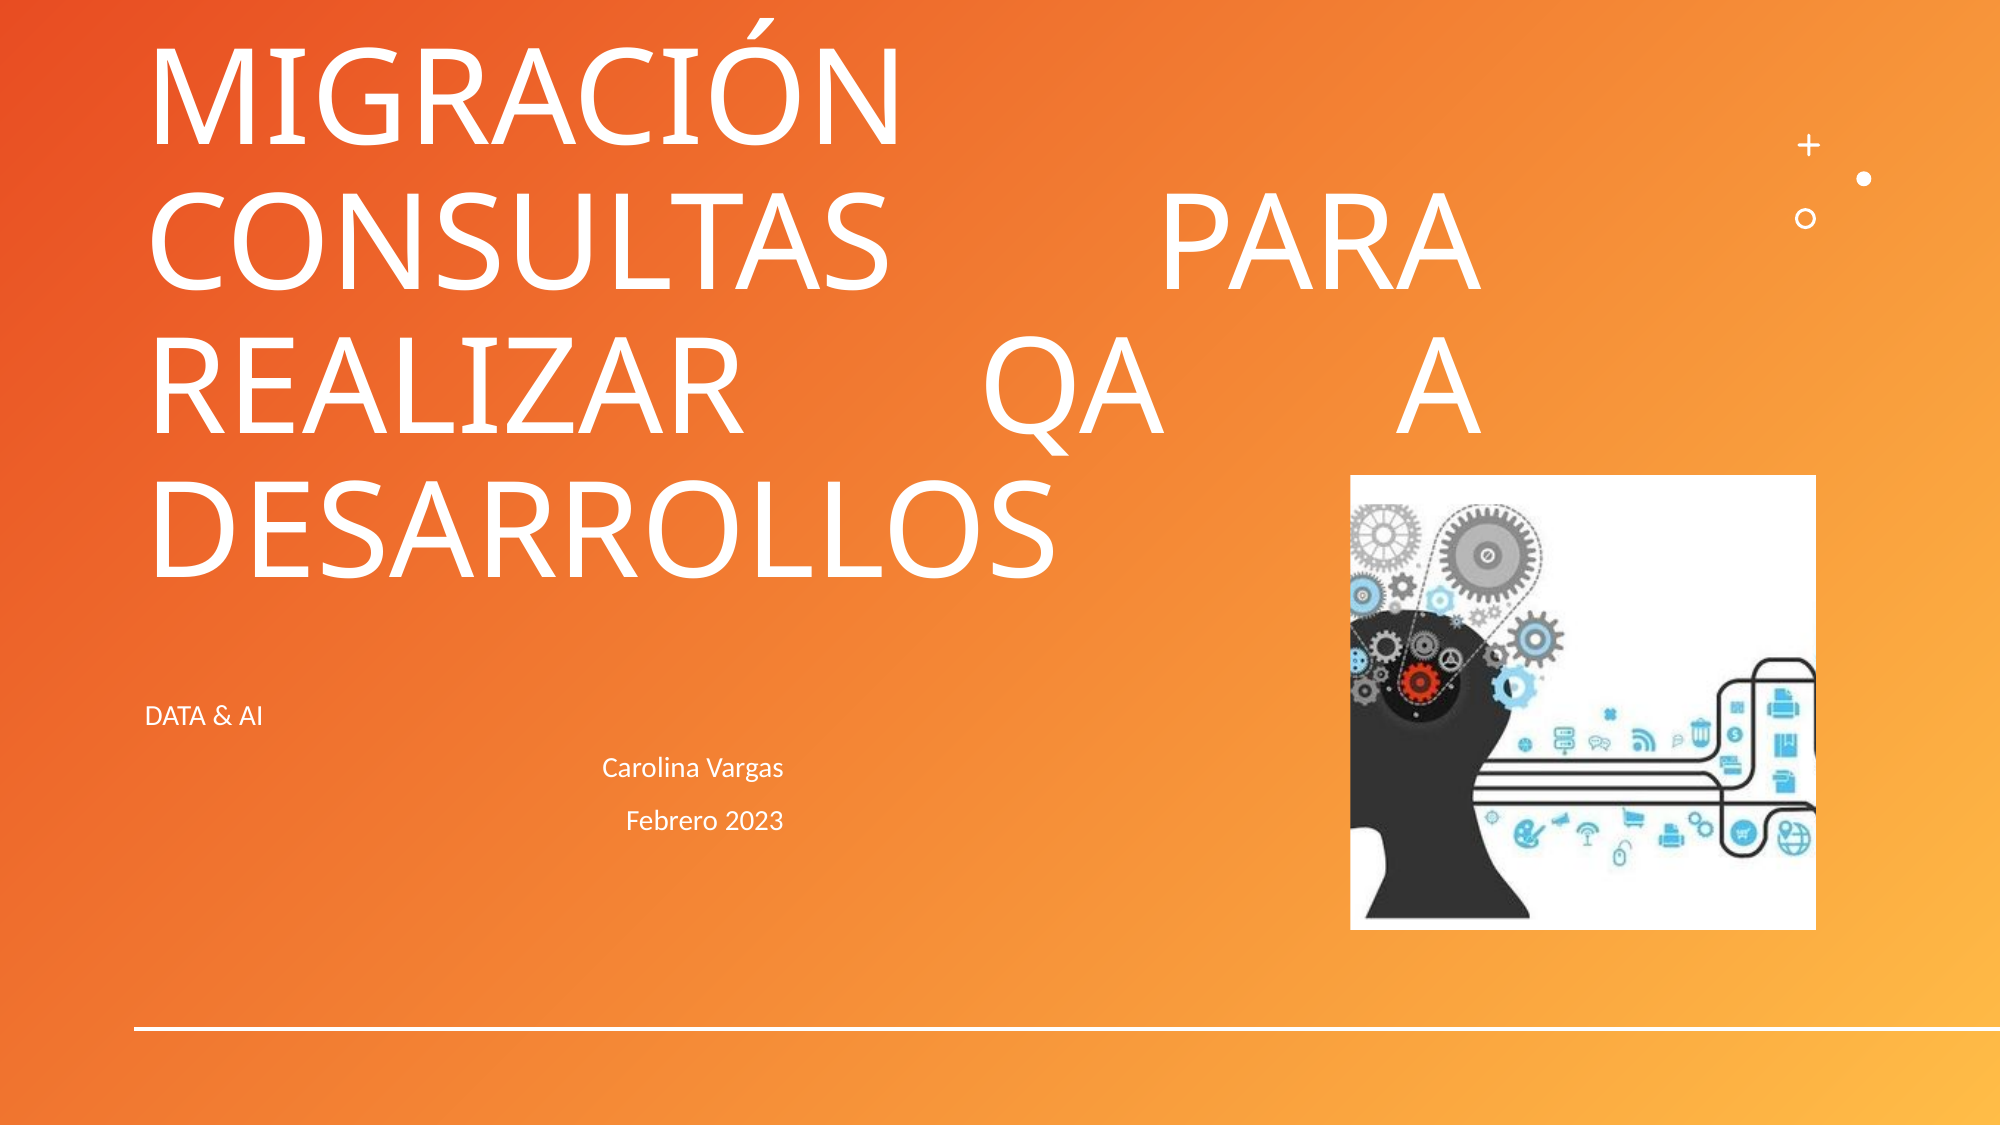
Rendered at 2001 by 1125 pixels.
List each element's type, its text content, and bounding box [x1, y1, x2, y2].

title MIGRACIÓN CONSULTAS PARA REALIZAR QA A DESARROLLOS [130, 18, 1498, 614]
subtitle DATA & AI Carolina Vargas Febrero 2023 [130, 692, 799, 855]
text_box [0, 0, 2000, 1125]
picture [1350, 475, 1816, 930]
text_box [1794, 133, 1872, 230]
